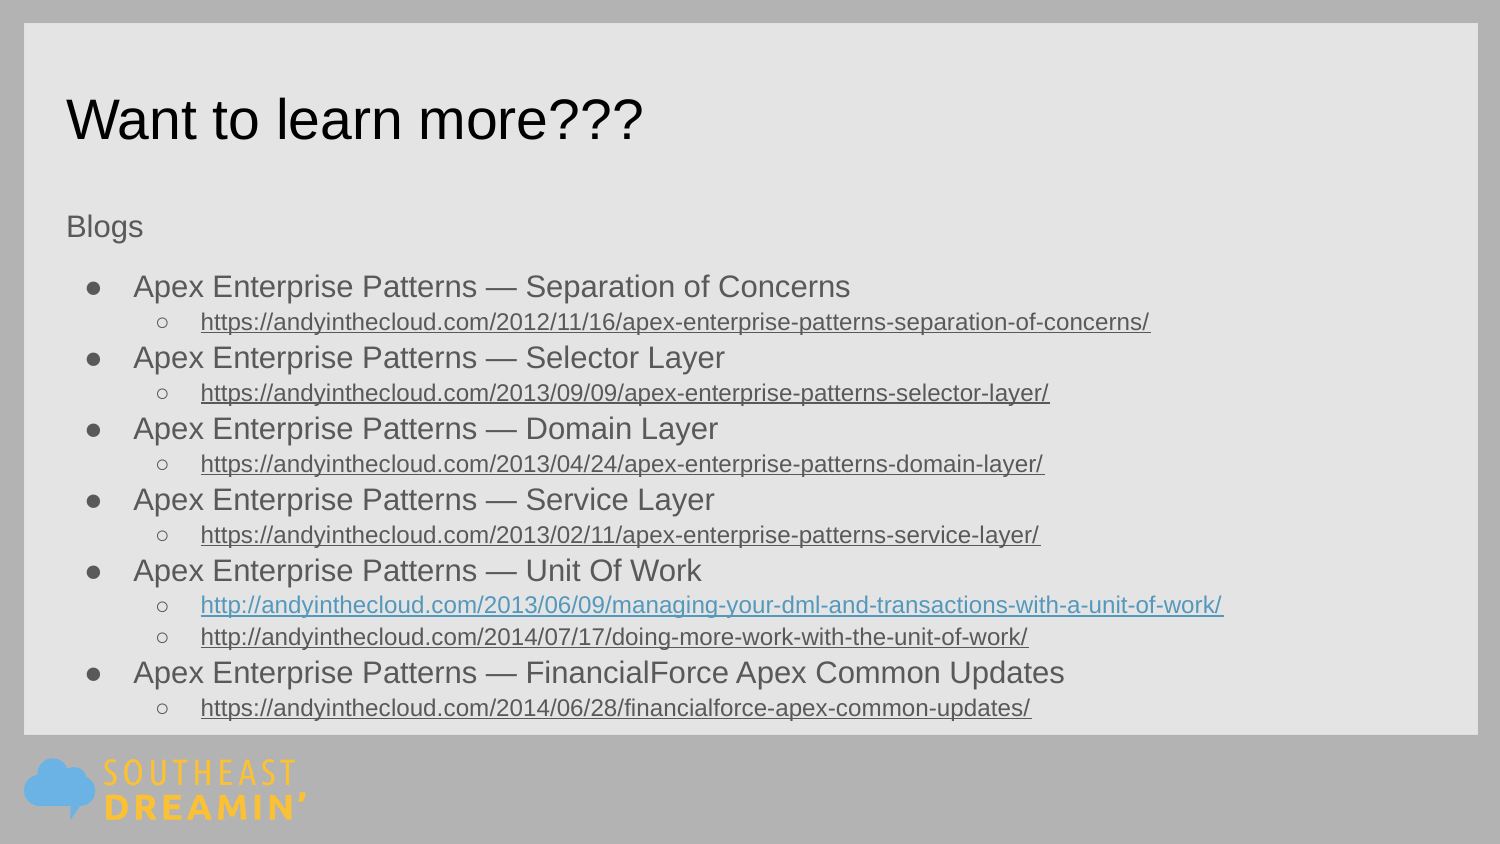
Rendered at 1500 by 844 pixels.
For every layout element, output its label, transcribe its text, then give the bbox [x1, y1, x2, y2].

title Want to learn more??? [51, 72, 1449, 167]
list Blogs Apex Enterprise Patterns — Separation of Concerns https://andyinthecloud.com/2012/11/16/apex-enterprise-patterns-separation-of-concerns/ Apex Enterprise Patterns — Selector Layer https://andyinthecloud.com/2013/09/09/apex-enterprise-patterns-selector-layer/ Apex Enterprise Patterns — Domain Layer https://andyinthecloud.com/2013/04/24/apex-enterprise-patterns-domain-layer/ Apex Enterprise Patterns — Service Layer https://andyinthecloud.com/2013/02/11/apex-enterprise-patterns-service-layer/ Apex Enterprise Patterns — Unit Of Work http://andyinthecloud.com/2013/06/09/managing-your-dml-and-transactions-with-a-unit-of-work/ http://andyinthecloud.com/2014/07/17/doing-more-work-with-the-unit-of-work/ Apex Enterprise Patterns — FinancialForce Apex Common Updates https://andyinthecloud.com/2014/06/28/financialforce-apex-common-updates/ [51, 189, 1449, 740]
picture [0, 0, 1500, 844]
